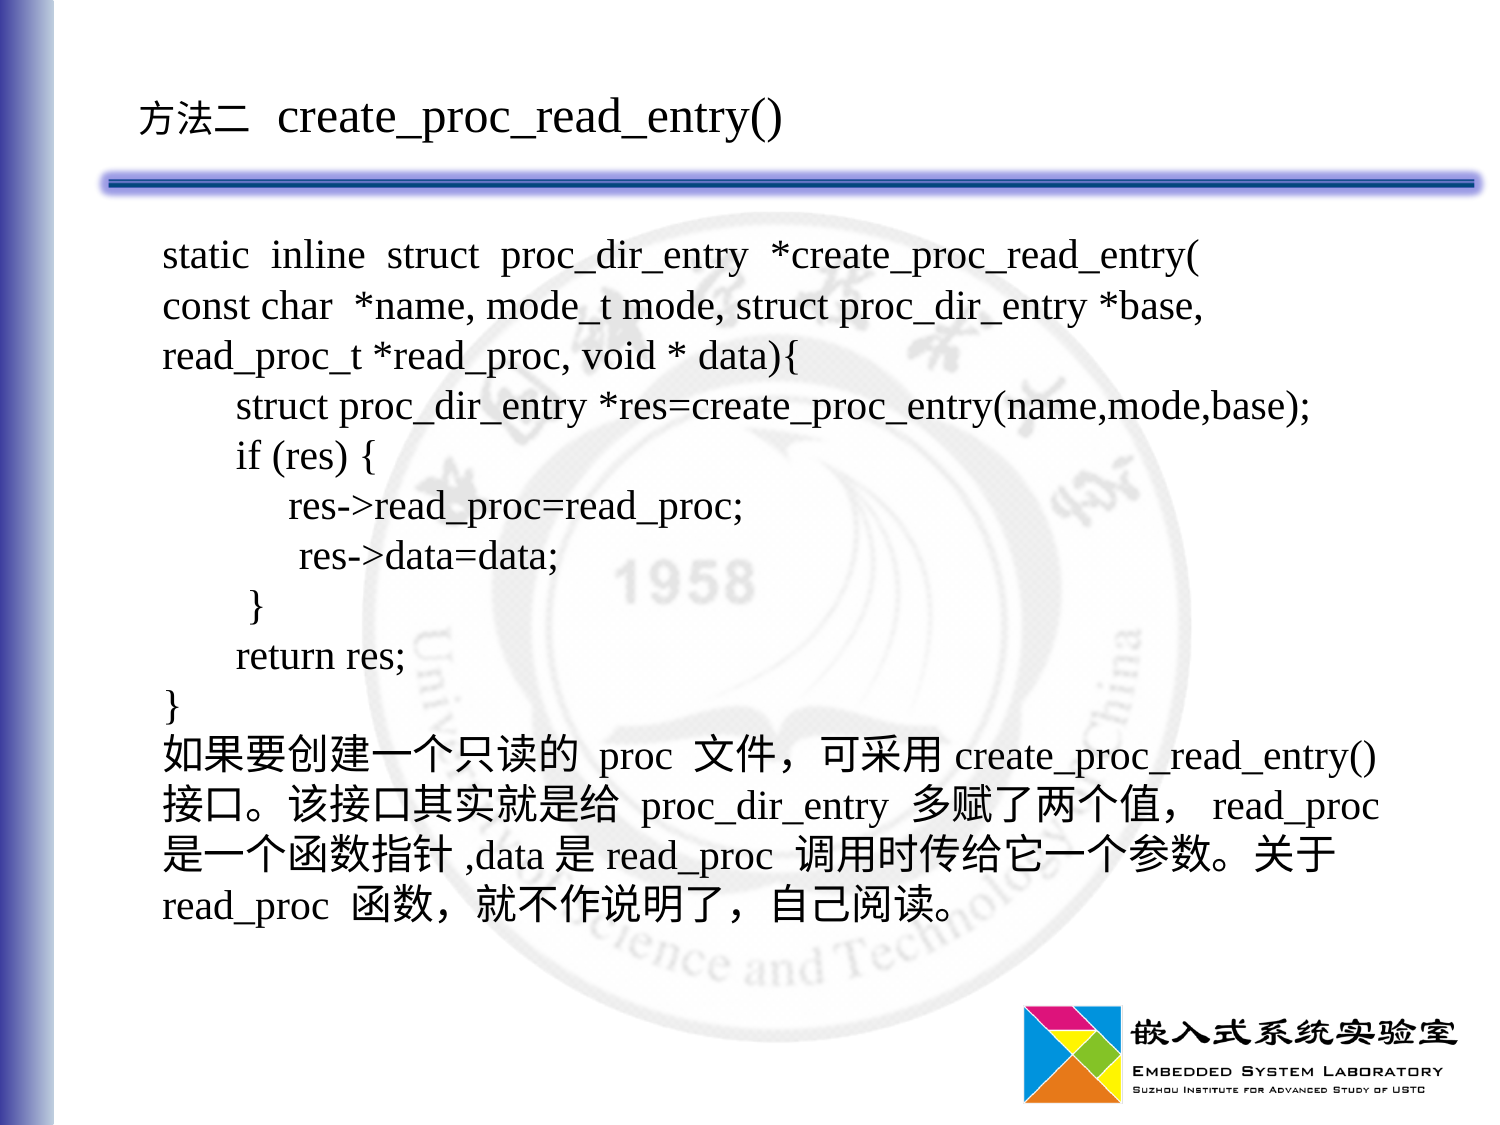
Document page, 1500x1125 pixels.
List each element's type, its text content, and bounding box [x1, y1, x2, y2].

picture [336, 1004, 1459, 1104]
picture [88, 160, 1495, 219]
text_box static inline struct proc_dir_entry *create_proc_read_entry( const char *name, mode_t mode, struct proc_dir_entry *base, read_proc_t *read_proc, void * data){ struct proc_dir_entry *res=create_proc_entry(name,mode,base); if (res) { res->read_proc=read_proc; res->data=data; } return res; } 如果要创建一个只读的 proc 文件，可采用create_proc_read_entry() 接口。该接口其实就是给 proc_dir_entry 多赋了两个值，read_proc 是一个函数指针,data是read_proc 调用时传给它一个参数。关于 read_proc 函数，就不作说明了，自己阅读。 [147, 219, 1437, 1023]
text_box 方法二 create_proc_read_entry() [123, 42, 1459, 150]
